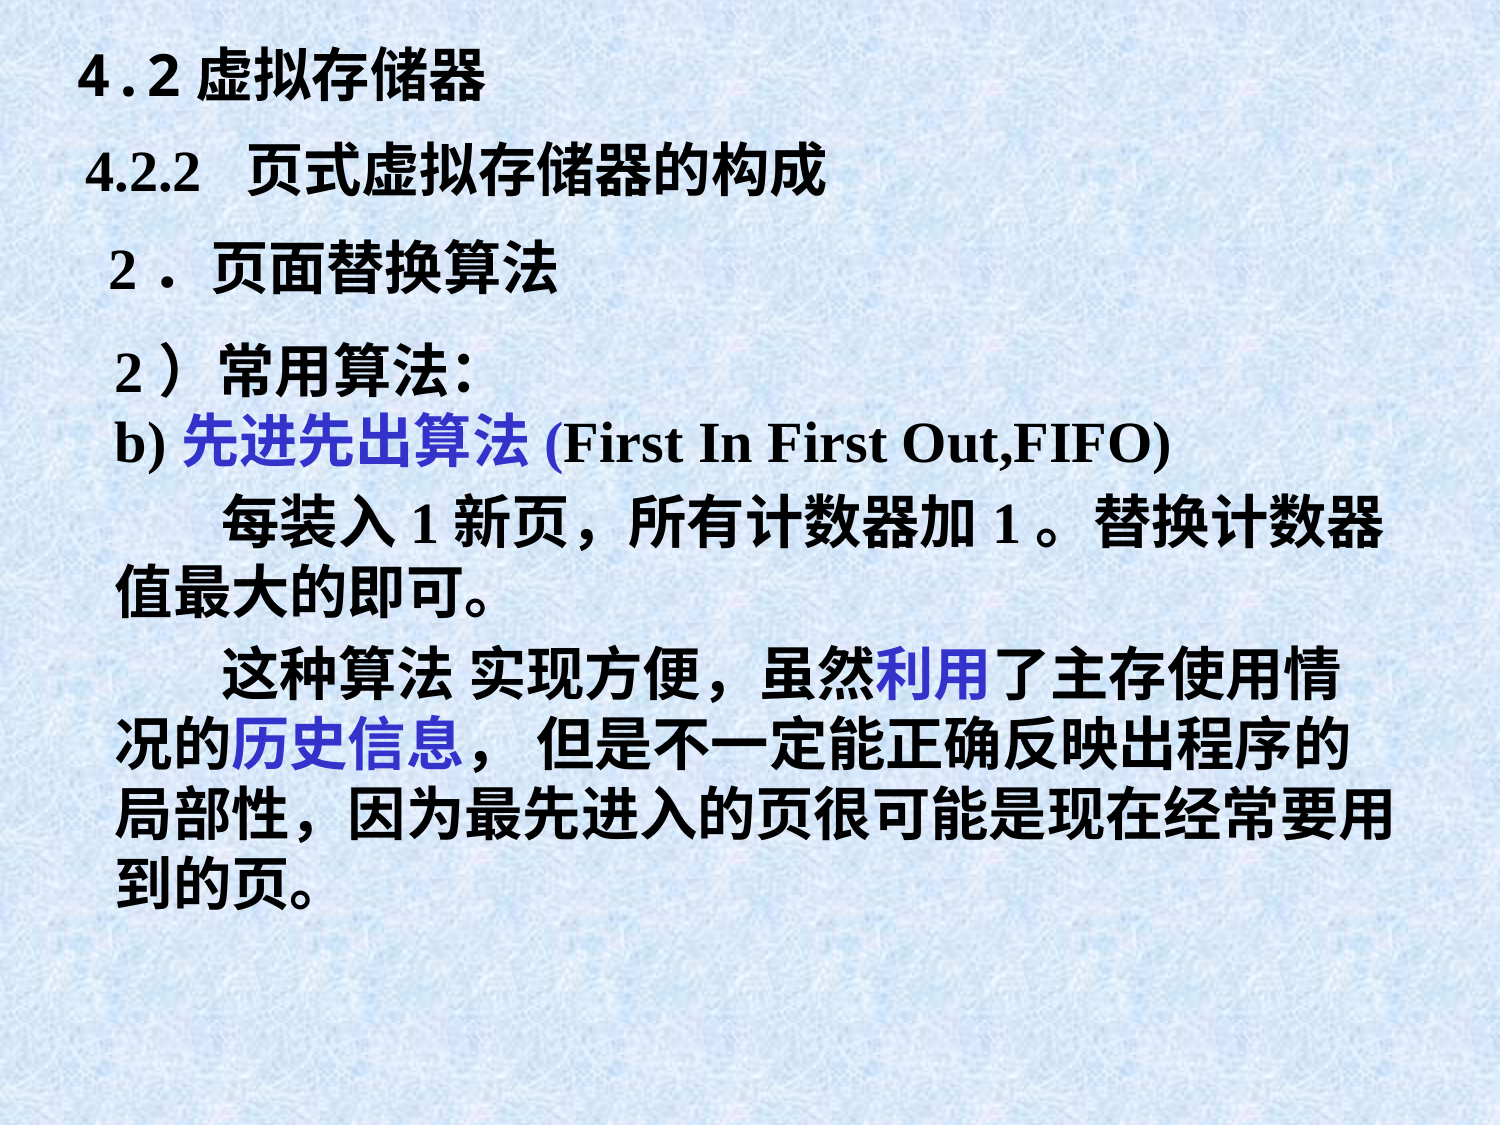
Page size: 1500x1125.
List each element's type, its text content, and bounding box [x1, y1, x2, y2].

text_box 4.2虚拟存储器 [61, 31, 502, 116]
text_box 2．页面替换算法 [93, 223, 575, 309]
text_box 4.2.2 页式虚拟存储器的构成 [70, 125, 843, 211]
picture [0, 0, 1500, 1125]
text_box 2）常用算法： b)先进先出算法(First In First Out,FIFO) 每装入1新页，所有计数器加1。替换计数器值最大的即可。 这种算法 实现方便，虽然利用了主存使用情况的历史信息， 但是不一定能正确反映出程序的局部性，因为最先进入的页很可能是现在经常要用到的页。 [100, 326, 1412, 1081]
